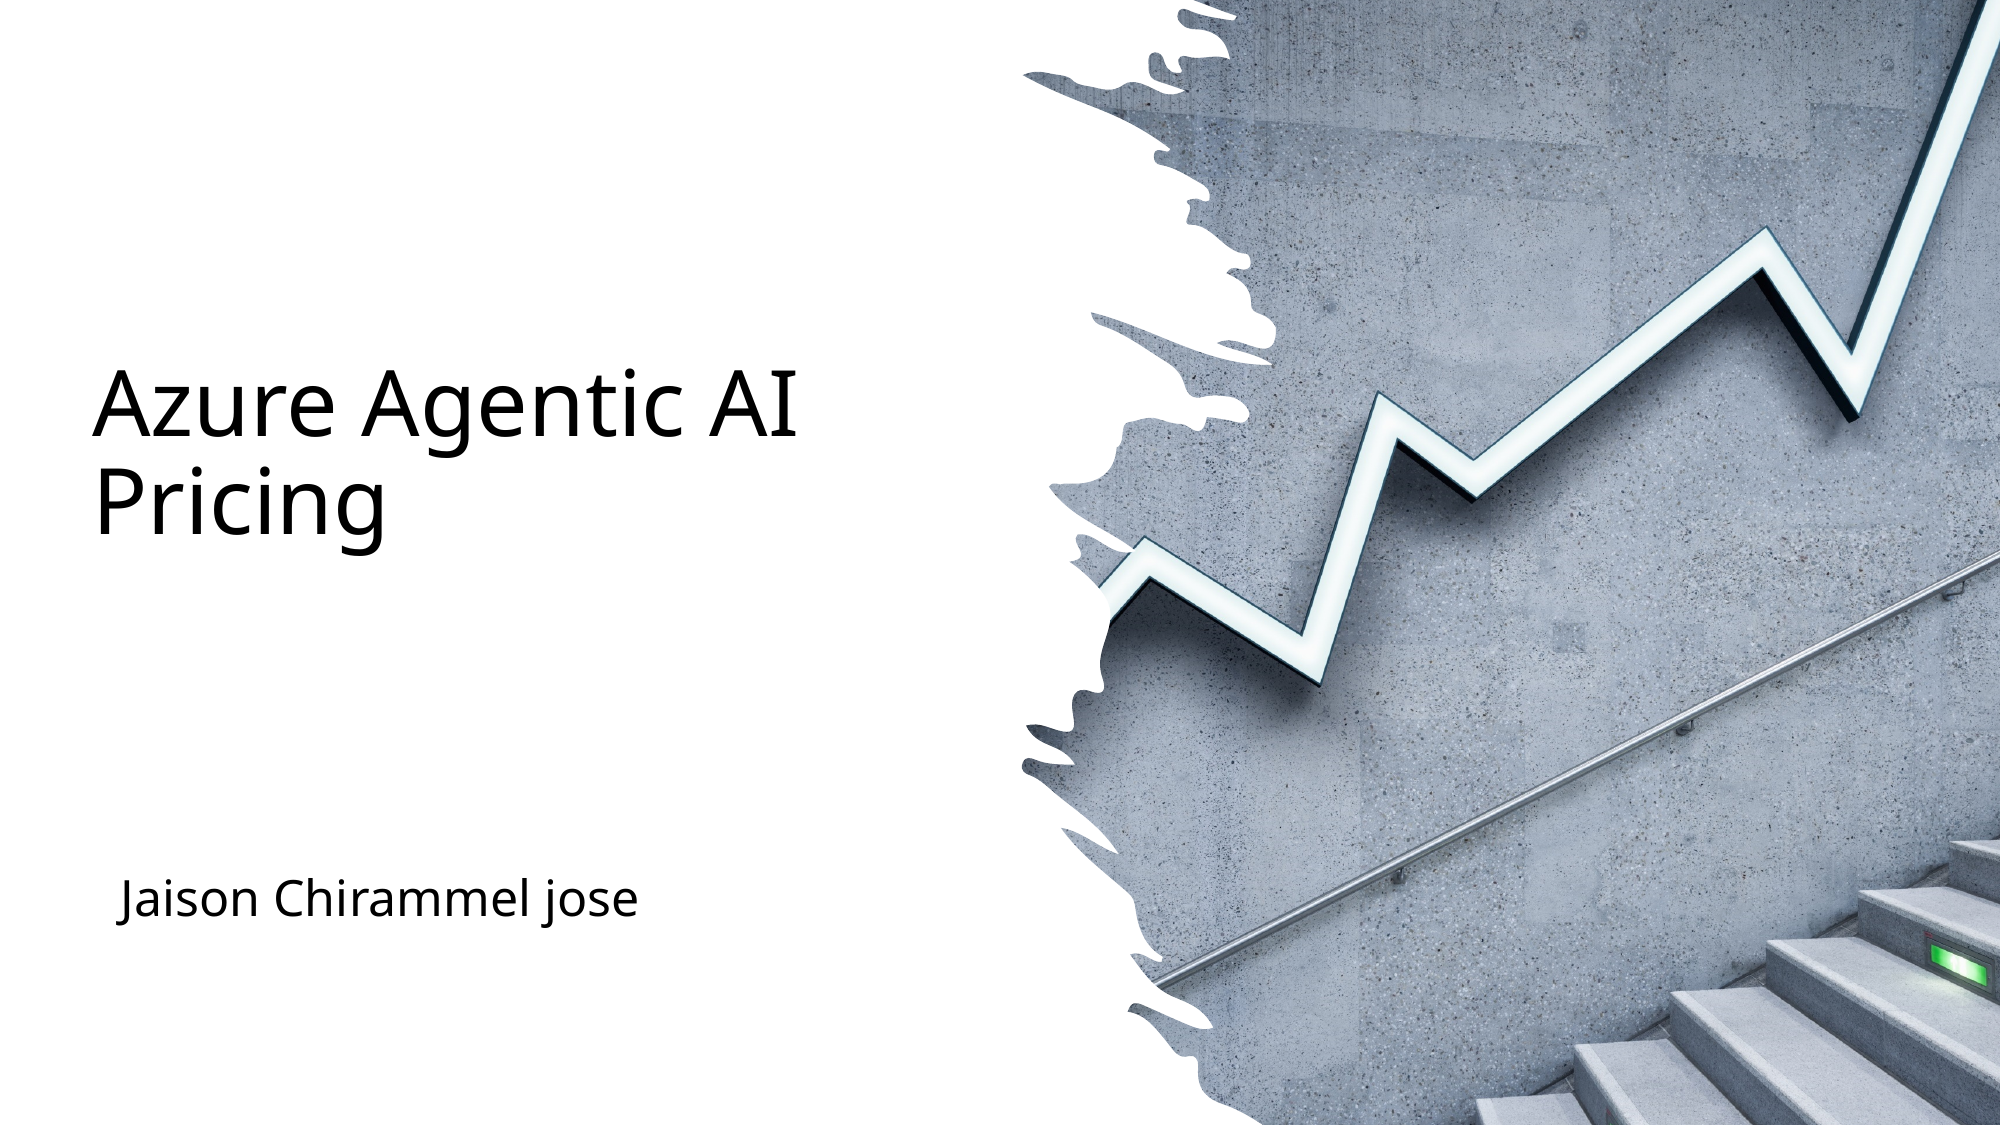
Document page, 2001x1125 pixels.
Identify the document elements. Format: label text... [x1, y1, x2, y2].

title Azure Agentic AI Pricing [77, 190, 996, 563]
picture [1021, 0, 2000, 1125]
subtitle Jaison Chirammel jose [105, 865, 864, 993]
